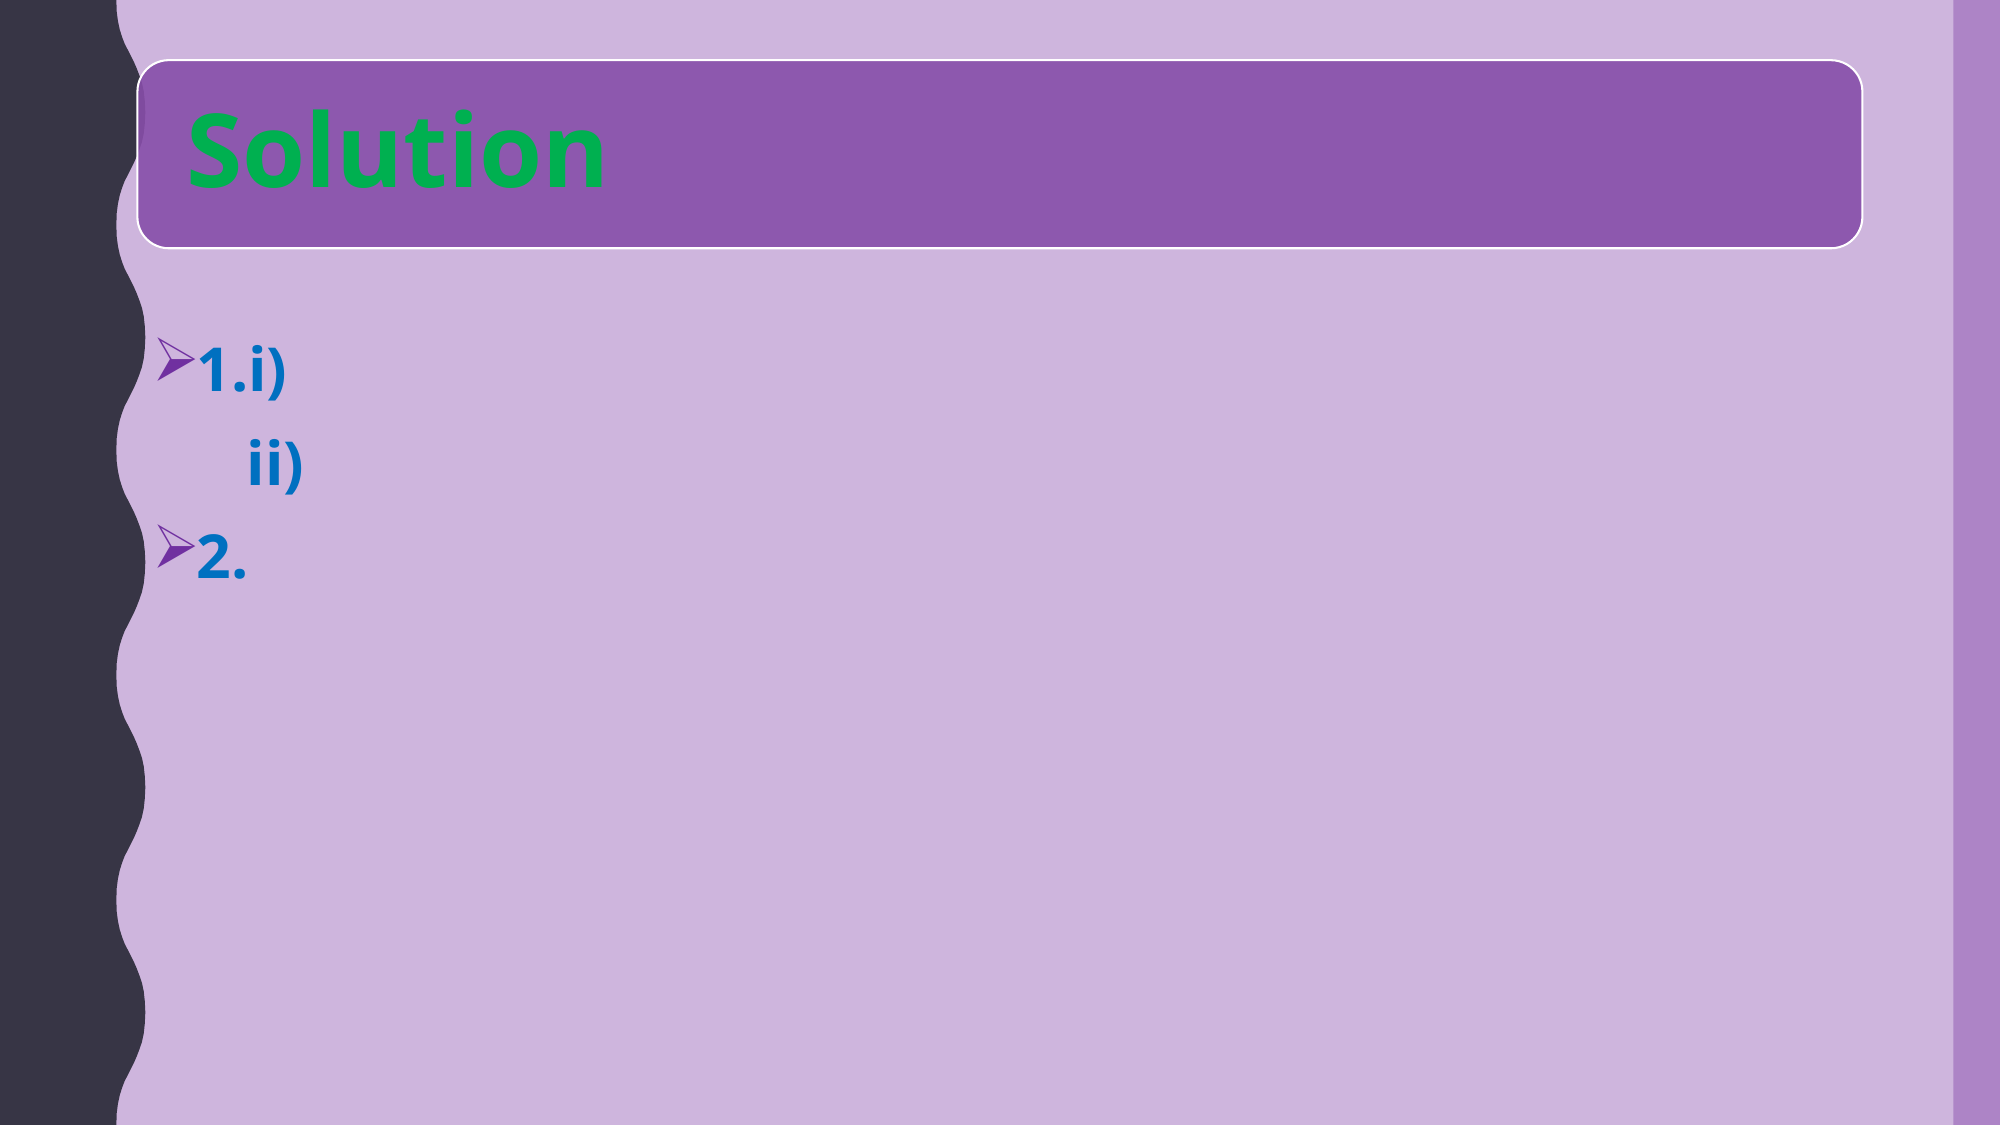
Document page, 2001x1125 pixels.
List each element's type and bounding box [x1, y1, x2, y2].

text_box [137, 60, 1862, 250]
